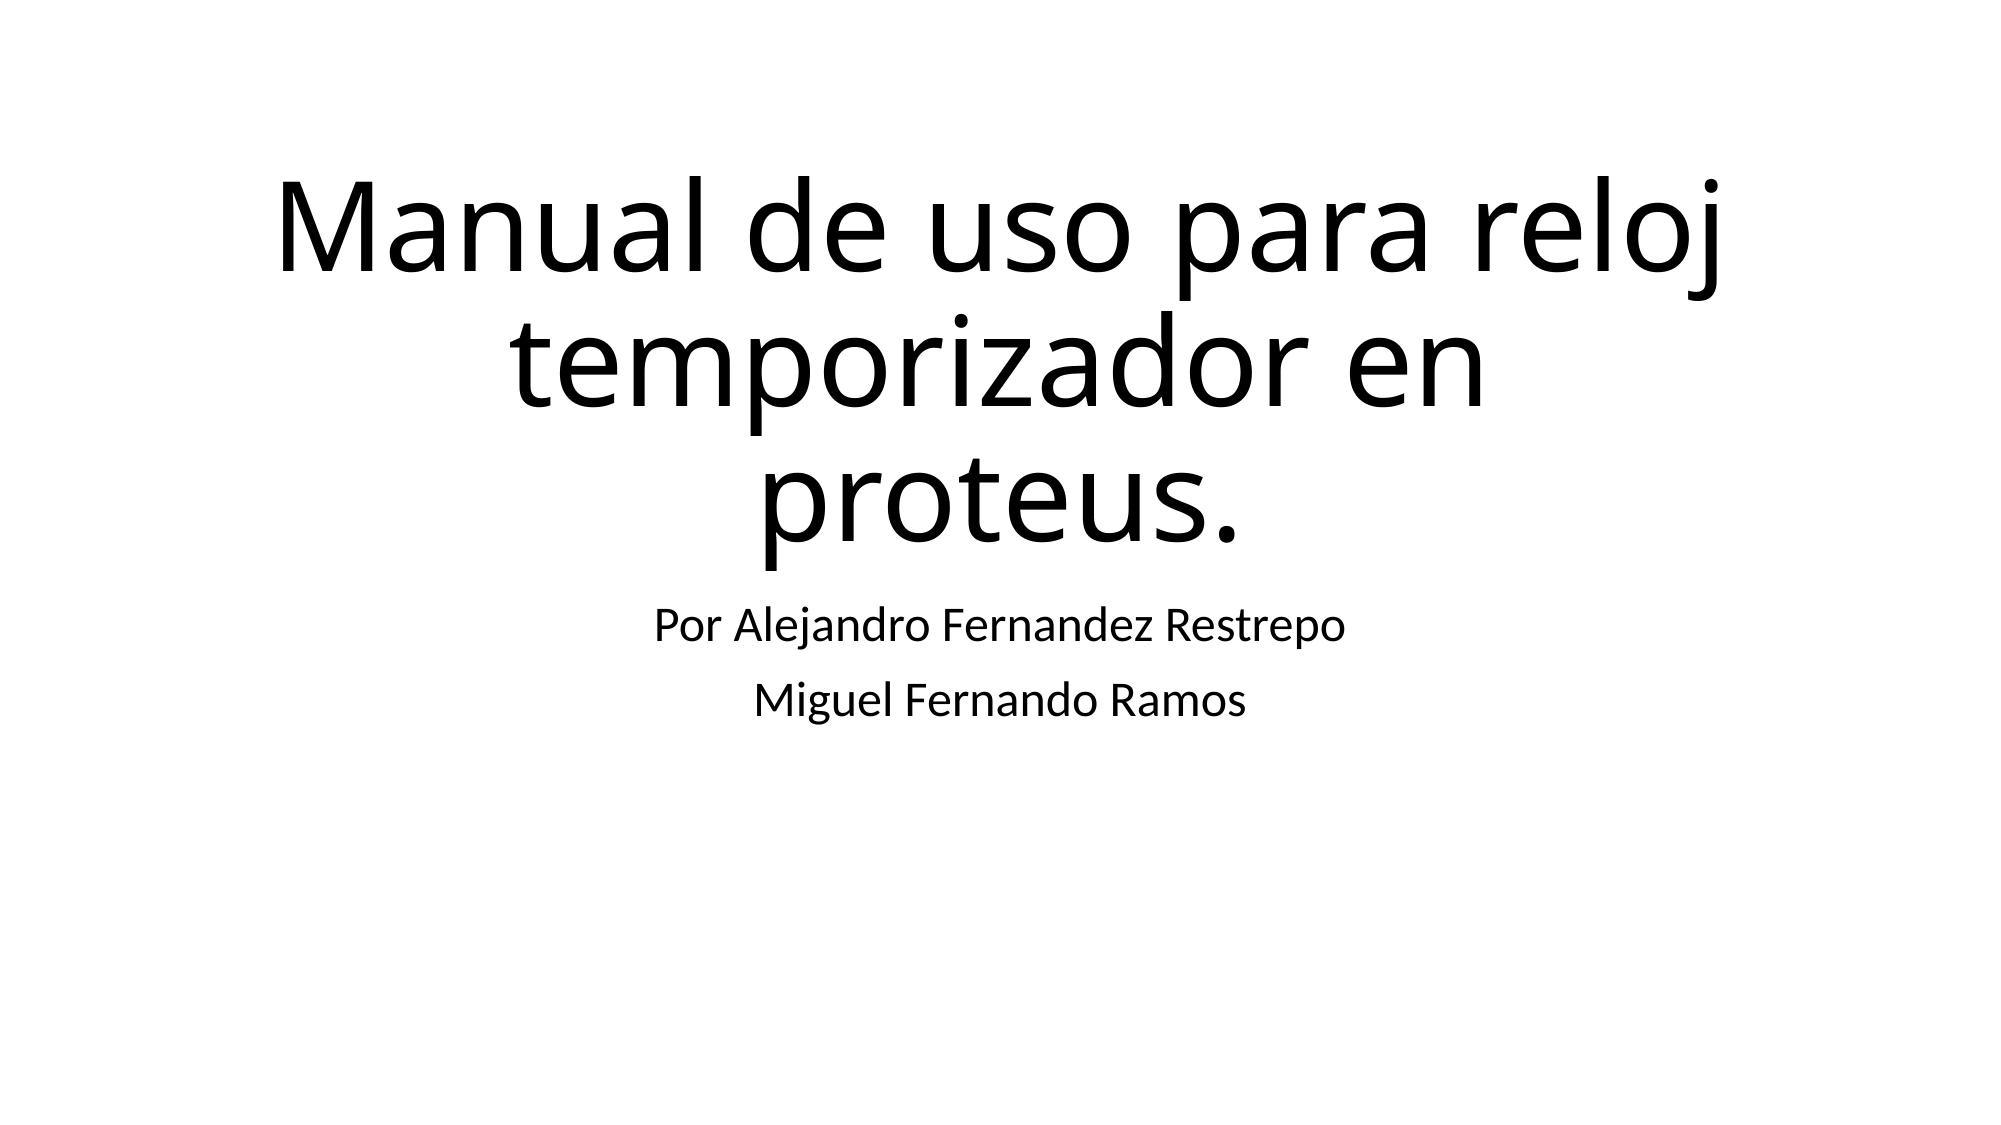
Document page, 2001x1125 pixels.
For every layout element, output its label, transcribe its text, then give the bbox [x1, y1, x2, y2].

title Manual de uso para reloj temporizador en proteus. [249, 184, 1750, 576]
subtitle Por Alejandro Fernandez Restrepo Miguel Fernando Ramos [249, 590, 1750, 863]
